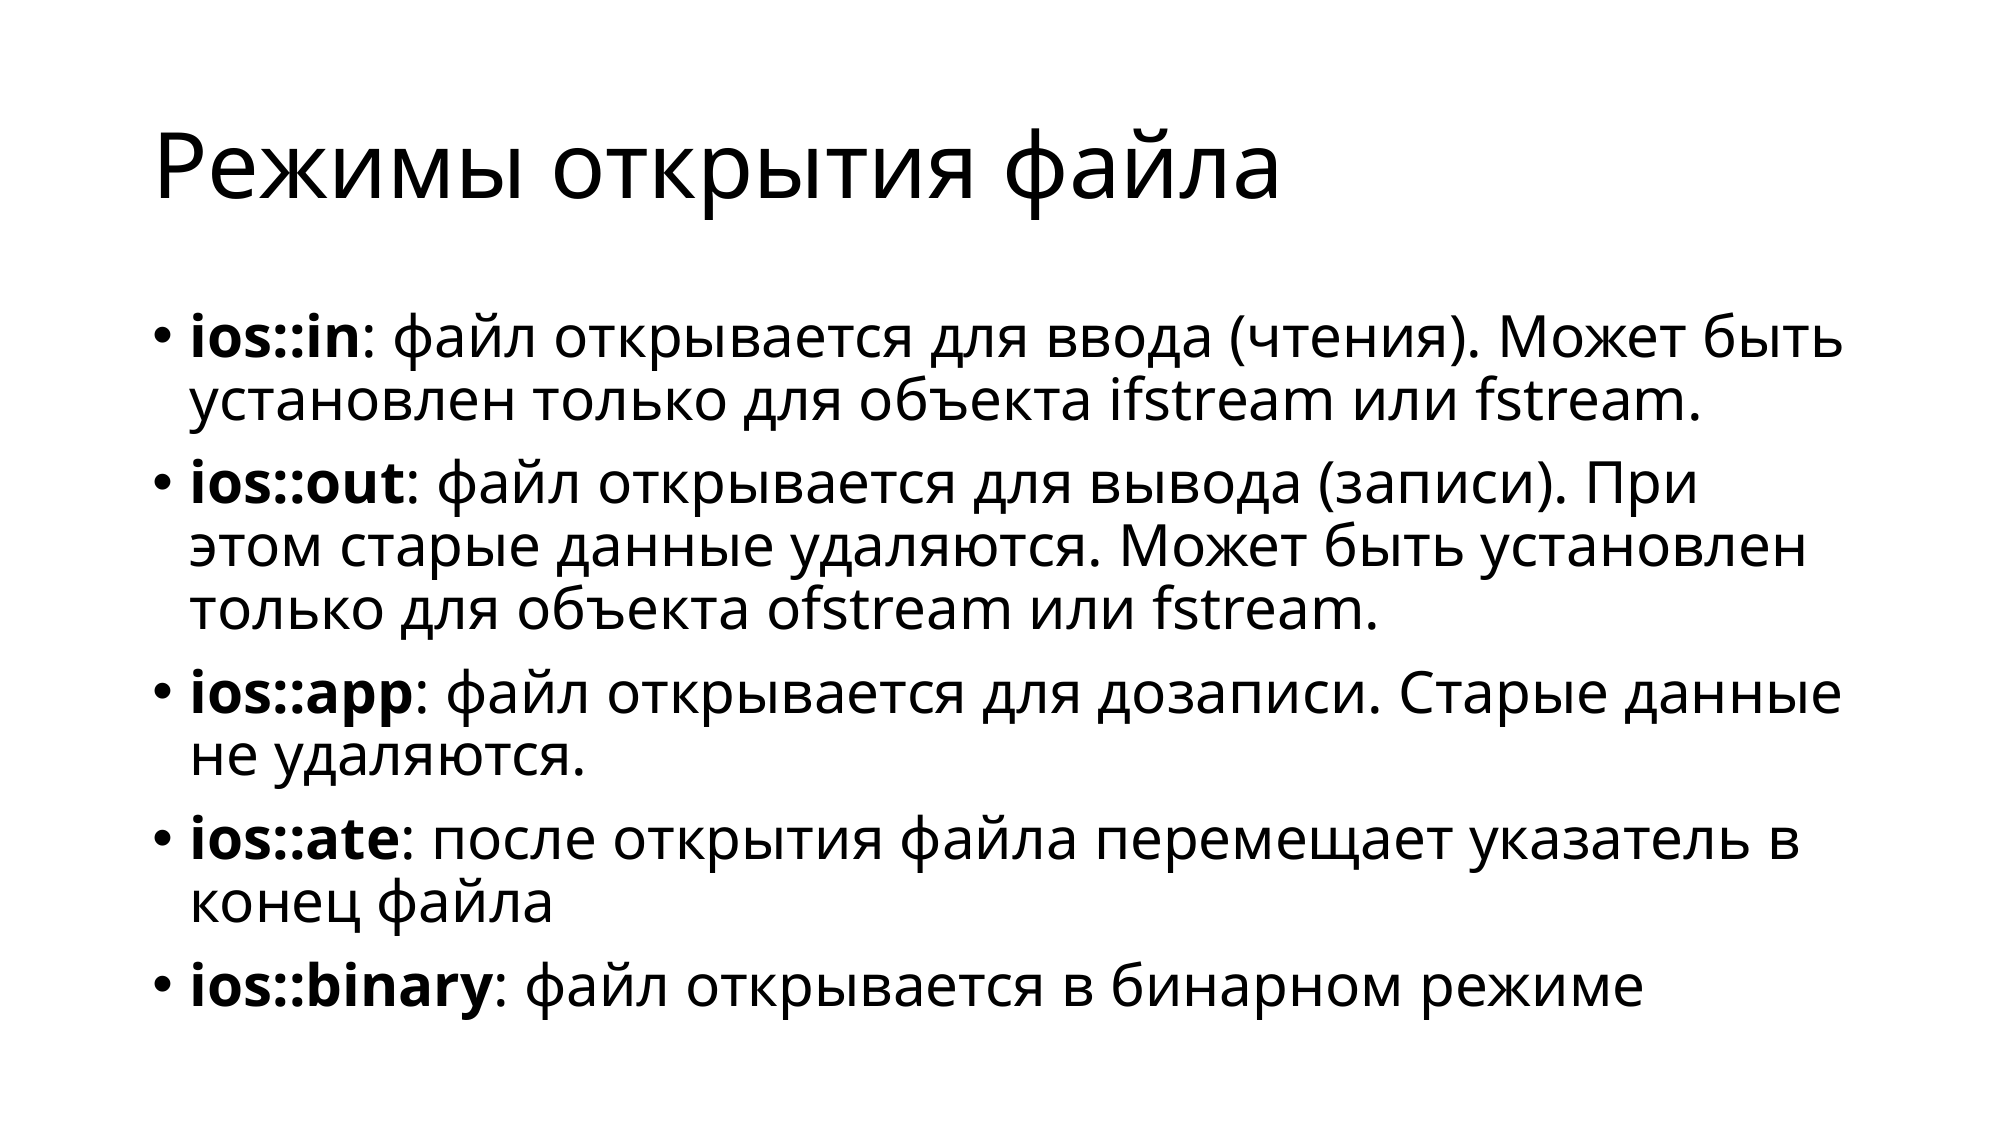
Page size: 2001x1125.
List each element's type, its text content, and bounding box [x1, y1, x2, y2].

list ios::in: файл открывается для ввода (чтения). Может быть установлен только для объекта ifstream или fstream. ios::out: файл открывается для вывода (записи). При этом старые данные удаляются. Может быть установлен только для объекта ofstream или fstream. ios::app: файл открывается для дозаписи. Старые данные не удаляются. ios::ate: после открытия файла перемещает указатель в конец файла ios::binary: файл открывается в бинарном режиме [137, 299, 1863, 1066]
title Режимы открытия файла [137, 59, 1863, 278]
